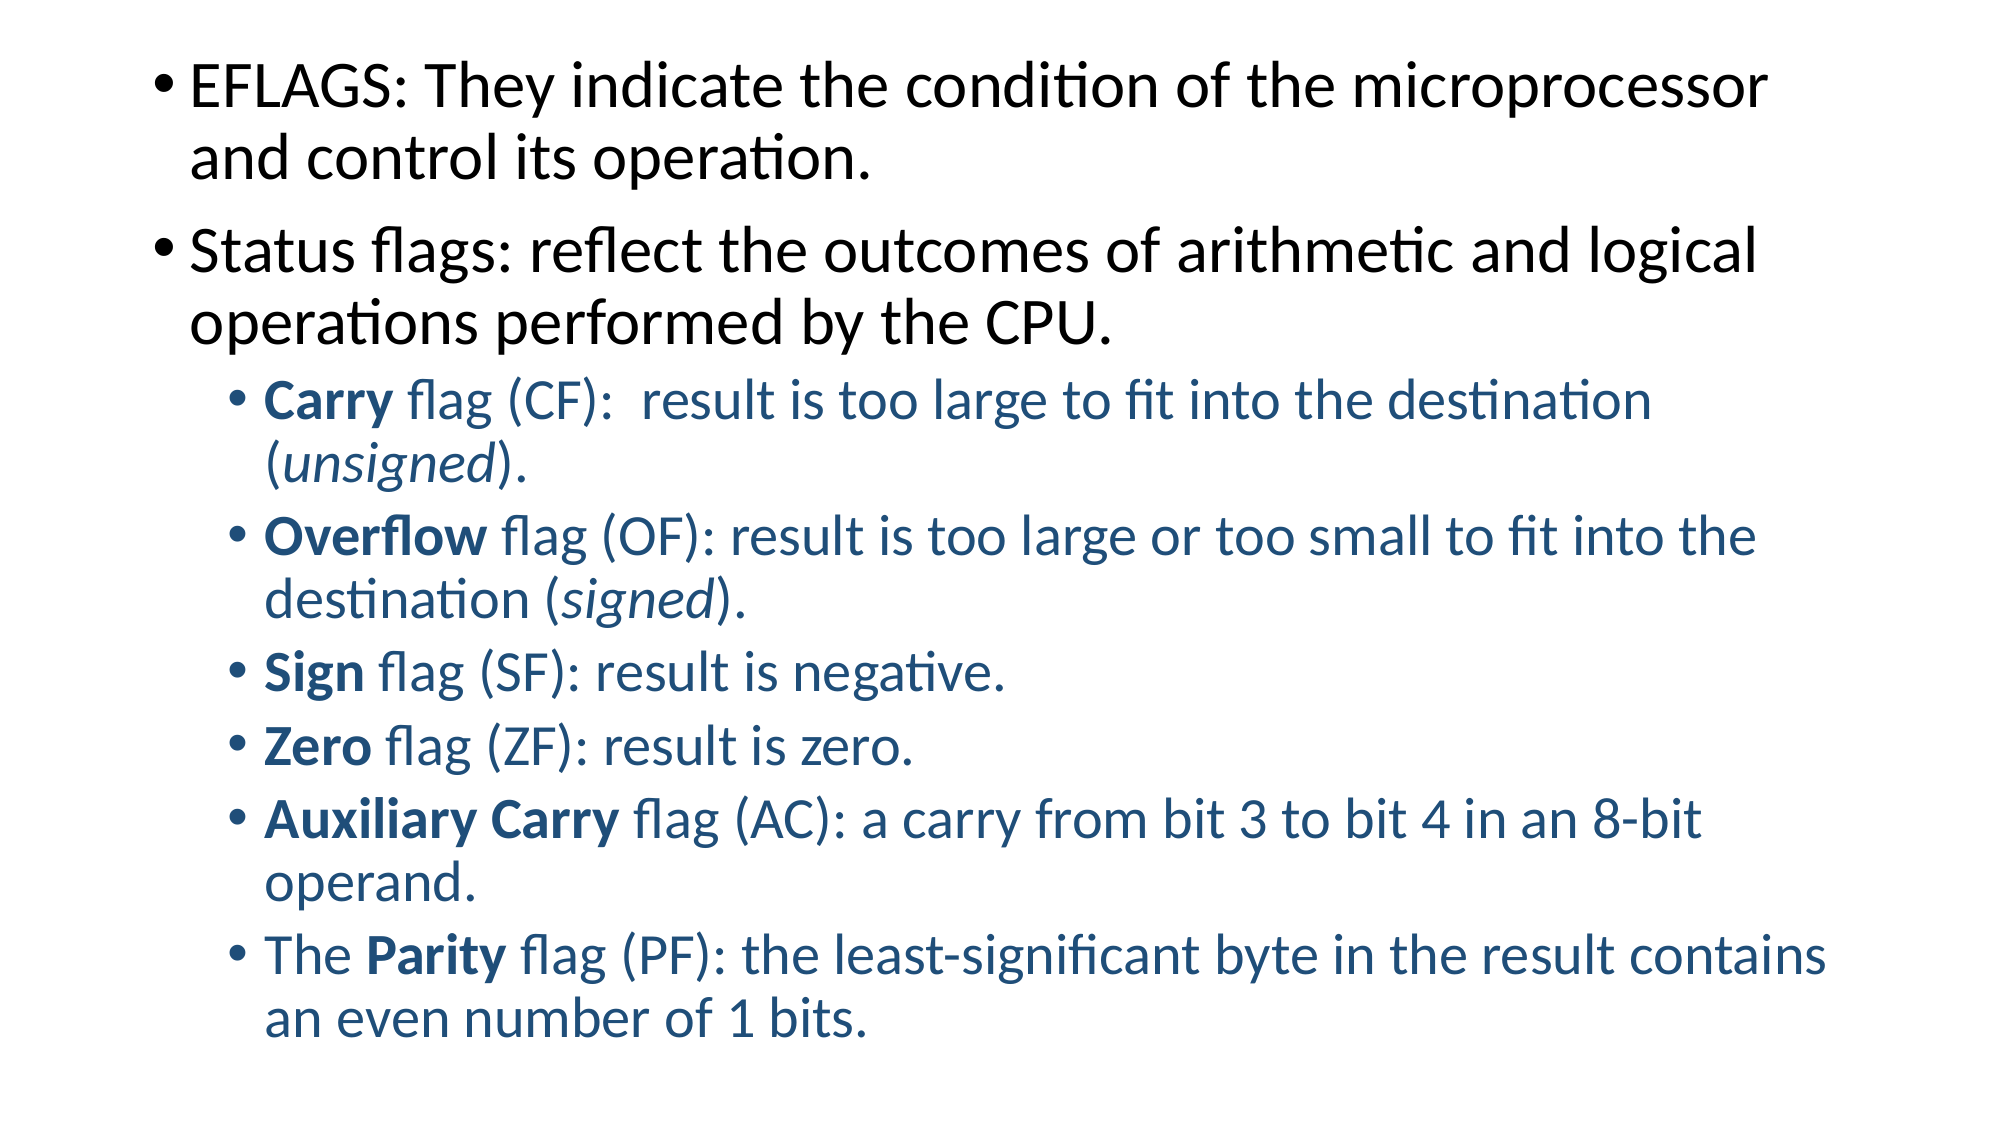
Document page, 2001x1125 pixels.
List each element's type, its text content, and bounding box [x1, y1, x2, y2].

list EFLAGS: They indicate the condition of the microprocessor and control its operation. Status flags: reflect the outcomes of arithmetic and logical operations performed by the CPU. Carry flag (CF): result is too large to fit into the destination (unsigned). Overflow flag (OF): result is too large or too small to fit into the destination (signed). Sign flag (SF): result is negative. Zero flag (ZF): result is zero. Auxiliary Carry flag (AC): a carry from bit 3 to bit 4 in an 8-bit operand. The Parity flag (PF): the least-significant byte in the result contains an even number of 1 bits. [137, 42, 1863, 1100]
